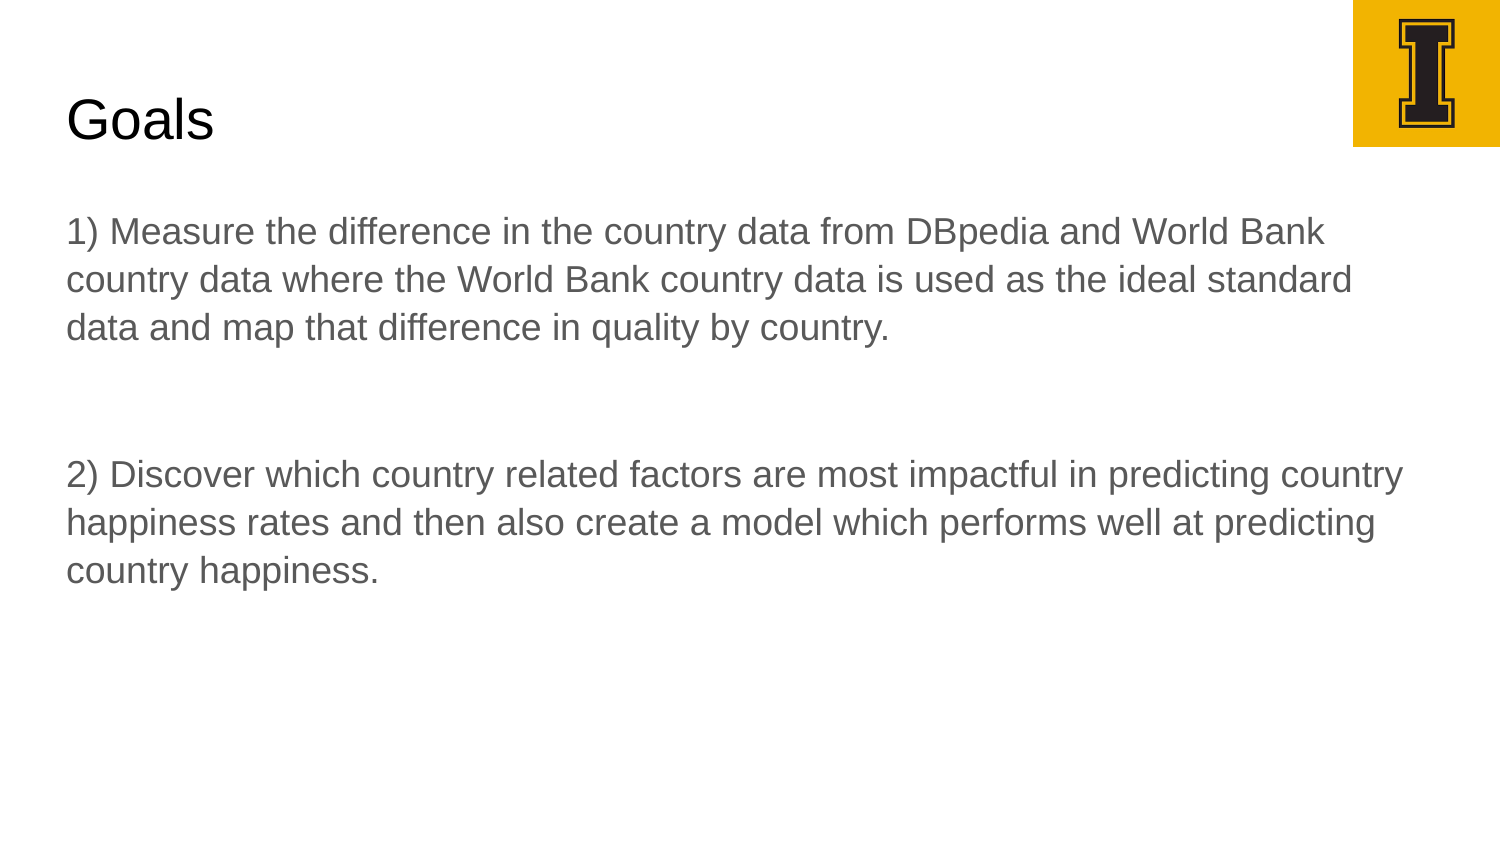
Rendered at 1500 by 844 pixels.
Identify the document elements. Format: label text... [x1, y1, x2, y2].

title Goals [51, 72, 1449, 167]
list 1) Measure the difference in the country data from DBpedia and World Bank country data where the World Bank country data is used as the ideal standard data and map that difference in quality by country. 2) Discover which country related factors are most impactful in predicting country happiness rates and then also create a model which performs well at predicting country happiness. [51, 189, 1449, 750]
picture [1353, 0, 1500, 147]
